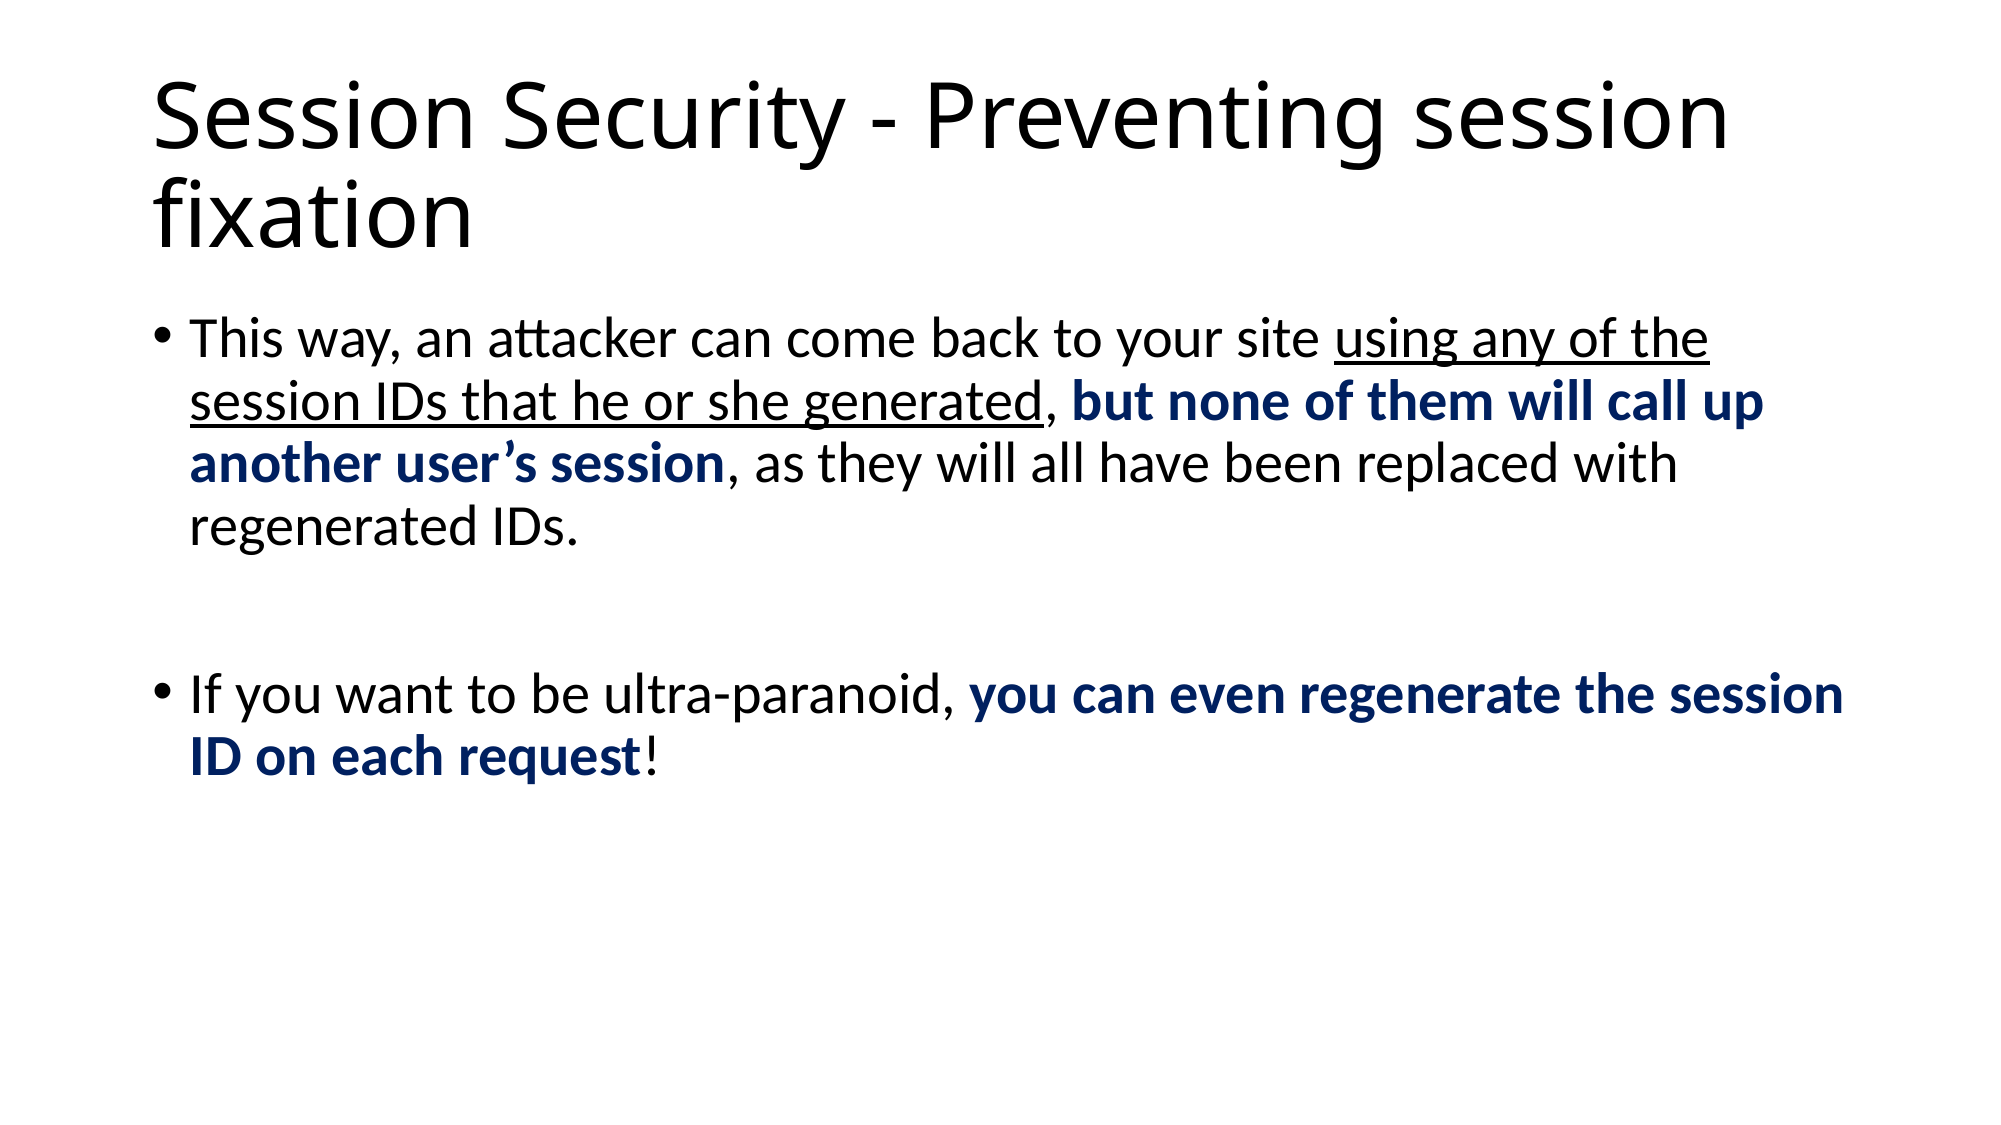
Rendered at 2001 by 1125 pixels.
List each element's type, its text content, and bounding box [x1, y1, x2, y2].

title Session Security - Preventing session fixation [137, 59, 1863, 278]
list This way, an attacker can come back to your site using any of the session IDs that he or she generated, but none of them will call up another user’s session, as they will all have been replaced with regenerated IDs. If you want to be ultra-paranoid, you can even regenerate the session ID on each request! [137, 299, 1863, 1014]
